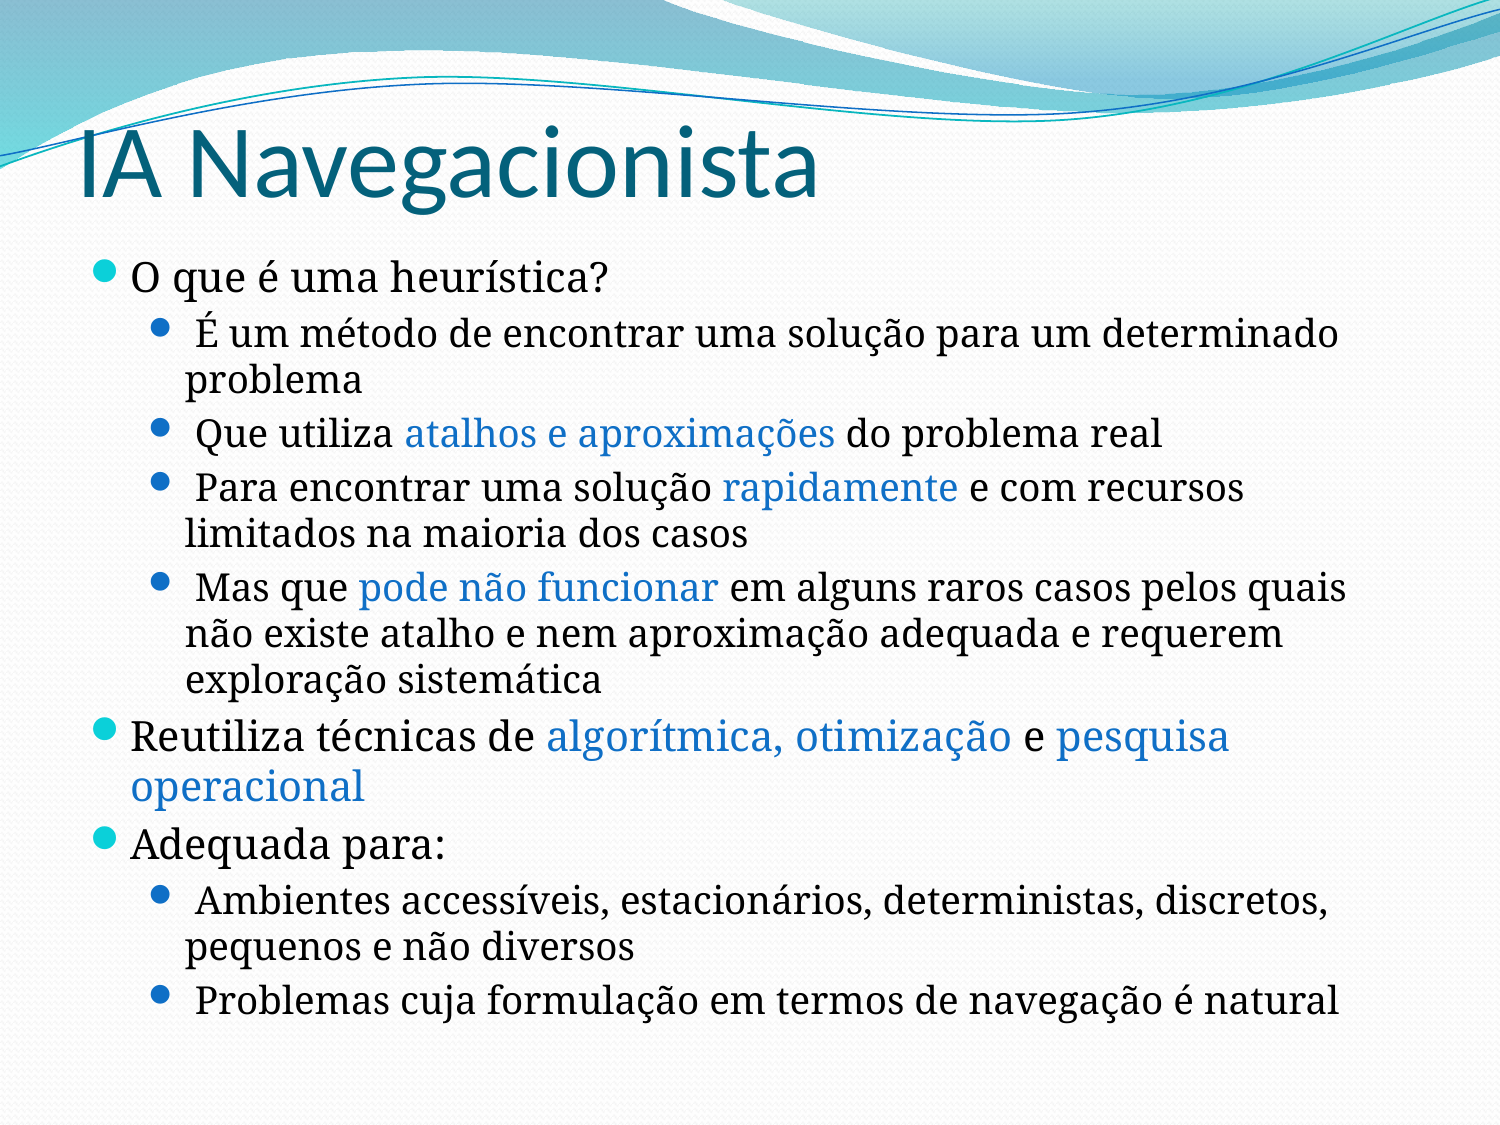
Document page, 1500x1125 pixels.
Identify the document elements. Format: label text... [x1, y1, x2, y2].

list O que é uma heurística? É um método de encontrar uma solução para um determinado problema Que utiliza atalhos e aproximações do problema real Para encontrar uma solução rapidamente e com recursos limitados na maioria dos casos Mas que pode não funcionar em alguns raros casos pelos quais não existe atalho e nem aproximação adequada e requerem exploração sistemática Reutiliza técnicas de algorítmica, otimização e pesquisa operacional Adequada para: Ambientes accessíveis, estacionários, deterministas, discretos, pequenos e não diversos Problemas cuja formulação em termos de navegação é natural [75, 243, 1425, 1038]
title IA Navegacionista [76, 30, 1427, 219]
